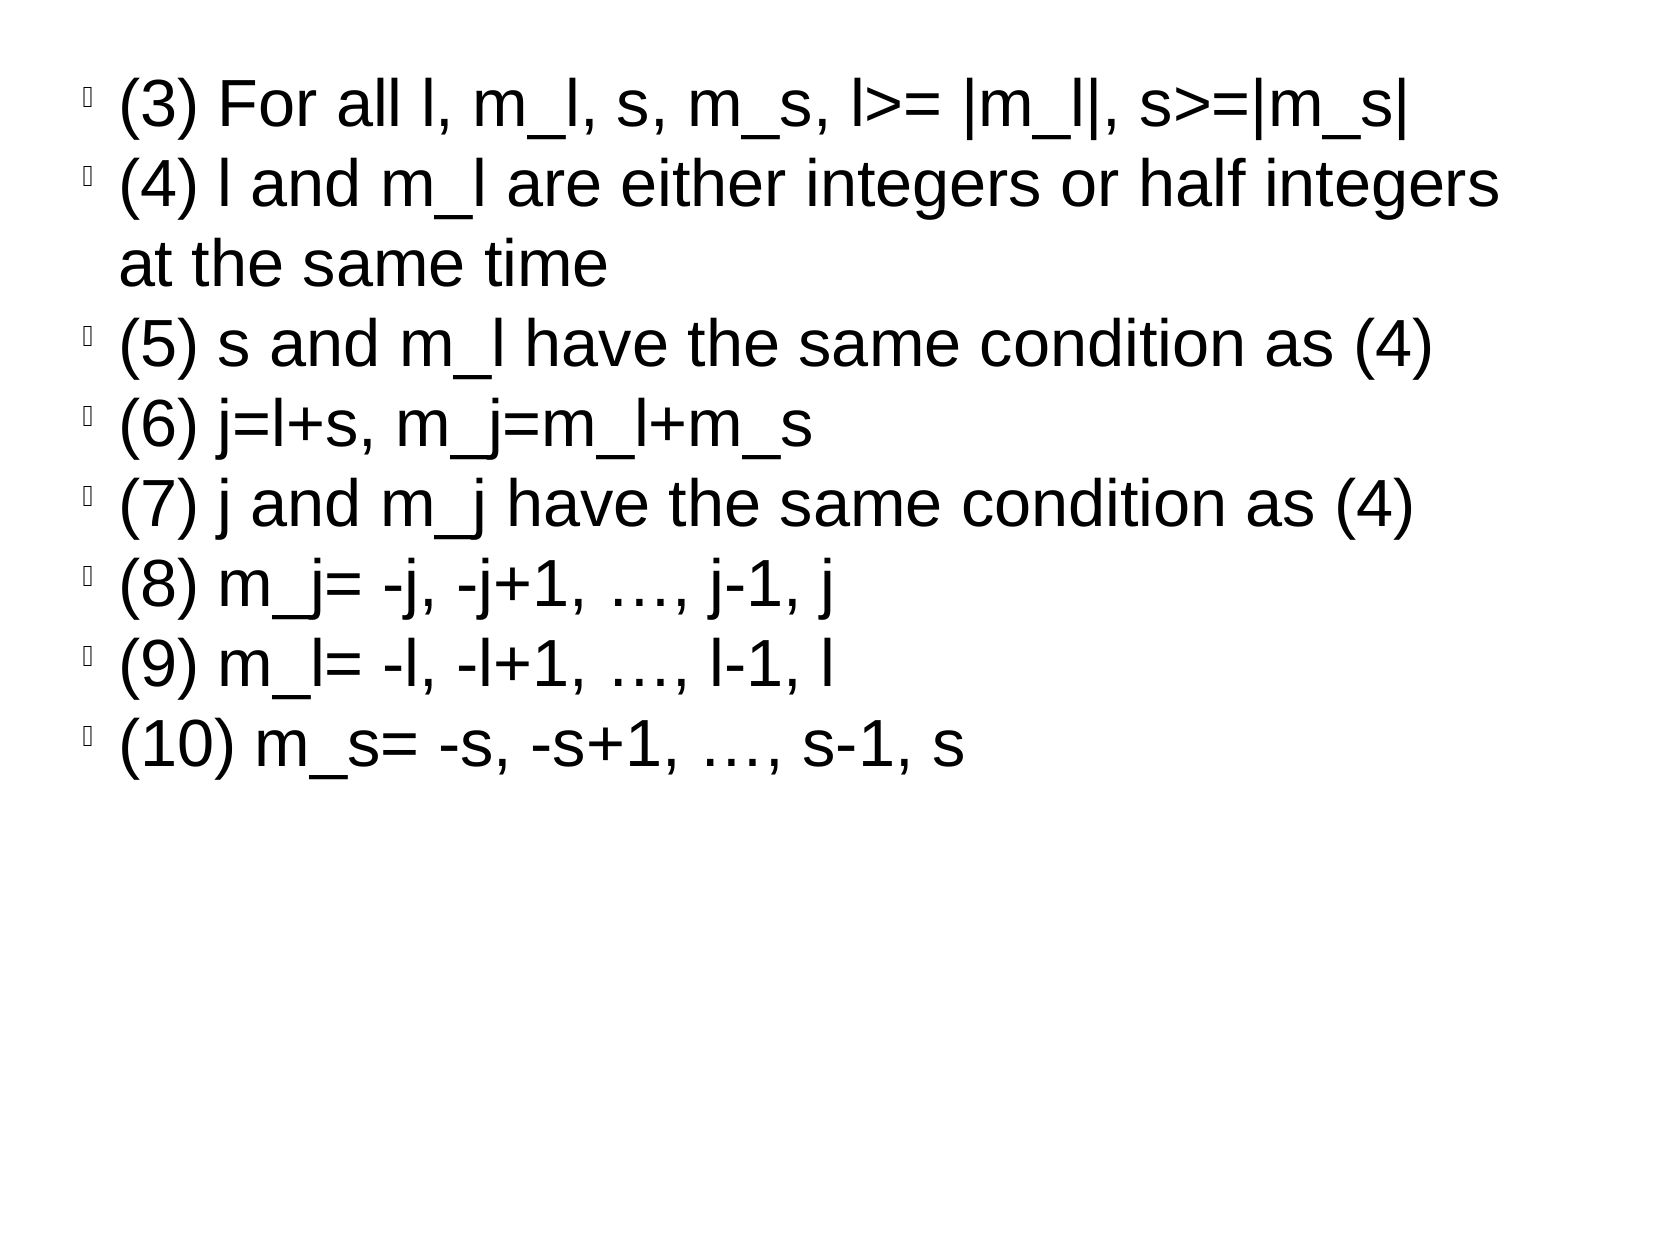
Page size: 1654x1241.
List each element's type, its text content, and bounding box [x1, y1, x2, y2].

text_box (3) For all l, m_l, s, m_s, l>= |m_l|, s>=|m_s| (4) l and m_l are either integers or half integers at the same time (5) s and m_l have the same condition as (4) (6) j=l+s, m_j=m_l+m_s (7) j and m_j have the same condition as (4) (8) m_j= -j, -j+1, …, j-1, j (9) m_l= -l, -l+1, …, l-1, l (10) m_s= -s, -s+1, …, s-1, s [82, 59, 1571, 1155]
